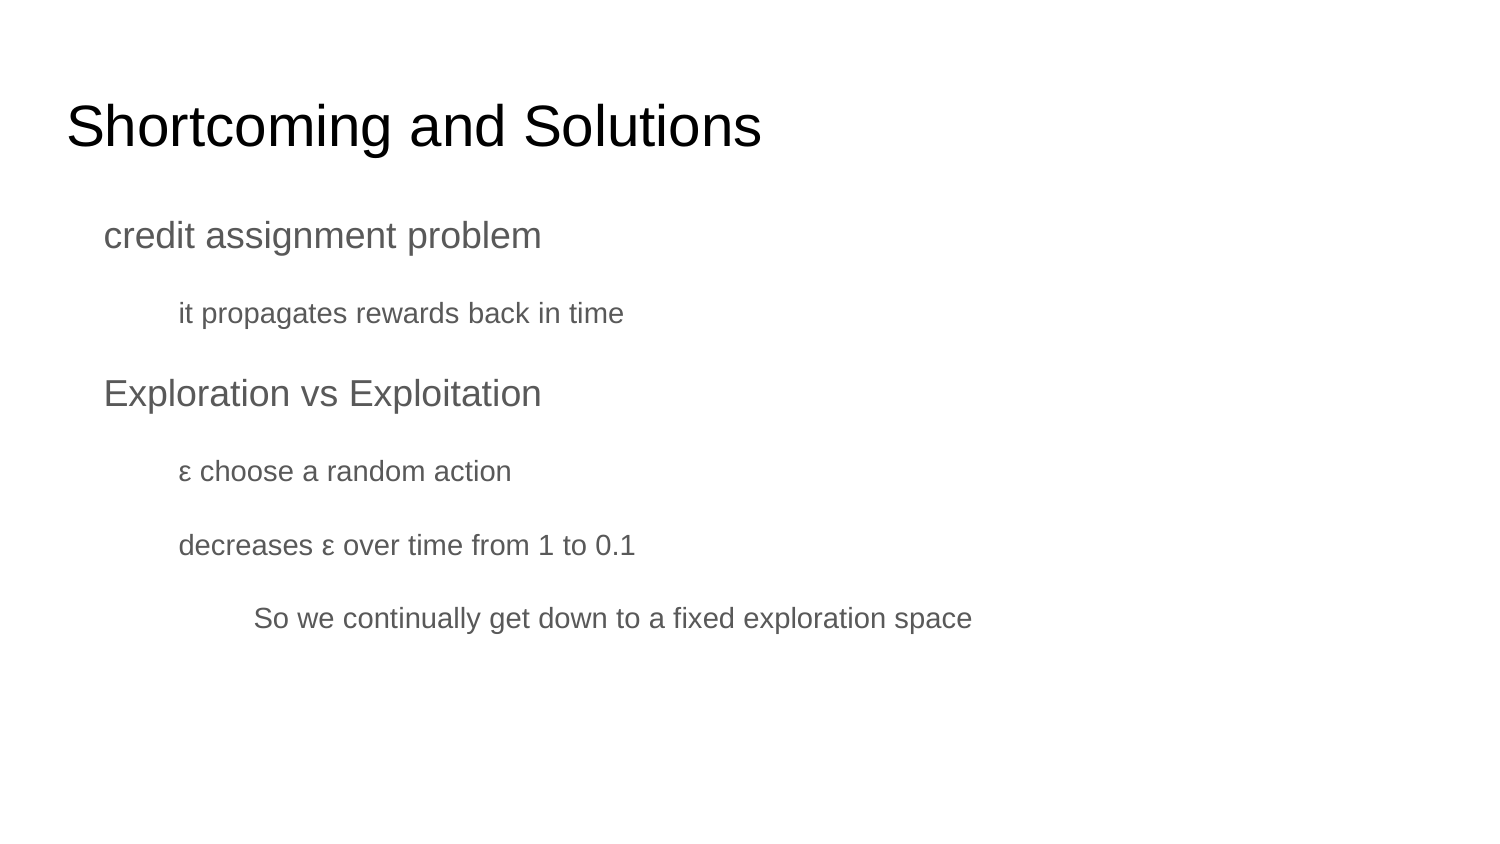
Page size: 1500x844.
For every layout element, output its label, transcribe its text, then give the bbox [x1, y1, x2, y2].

title Shortcoming and Solutions [51, 72, 1449, 167]
list credit assignment problem it propagates rewards back in time Exploration vs Exploitation ε choose a random action decreases ε over time from 1 to 0.1 So we continually get down to a fixed exploration space [51, 189, 1449, 750]
